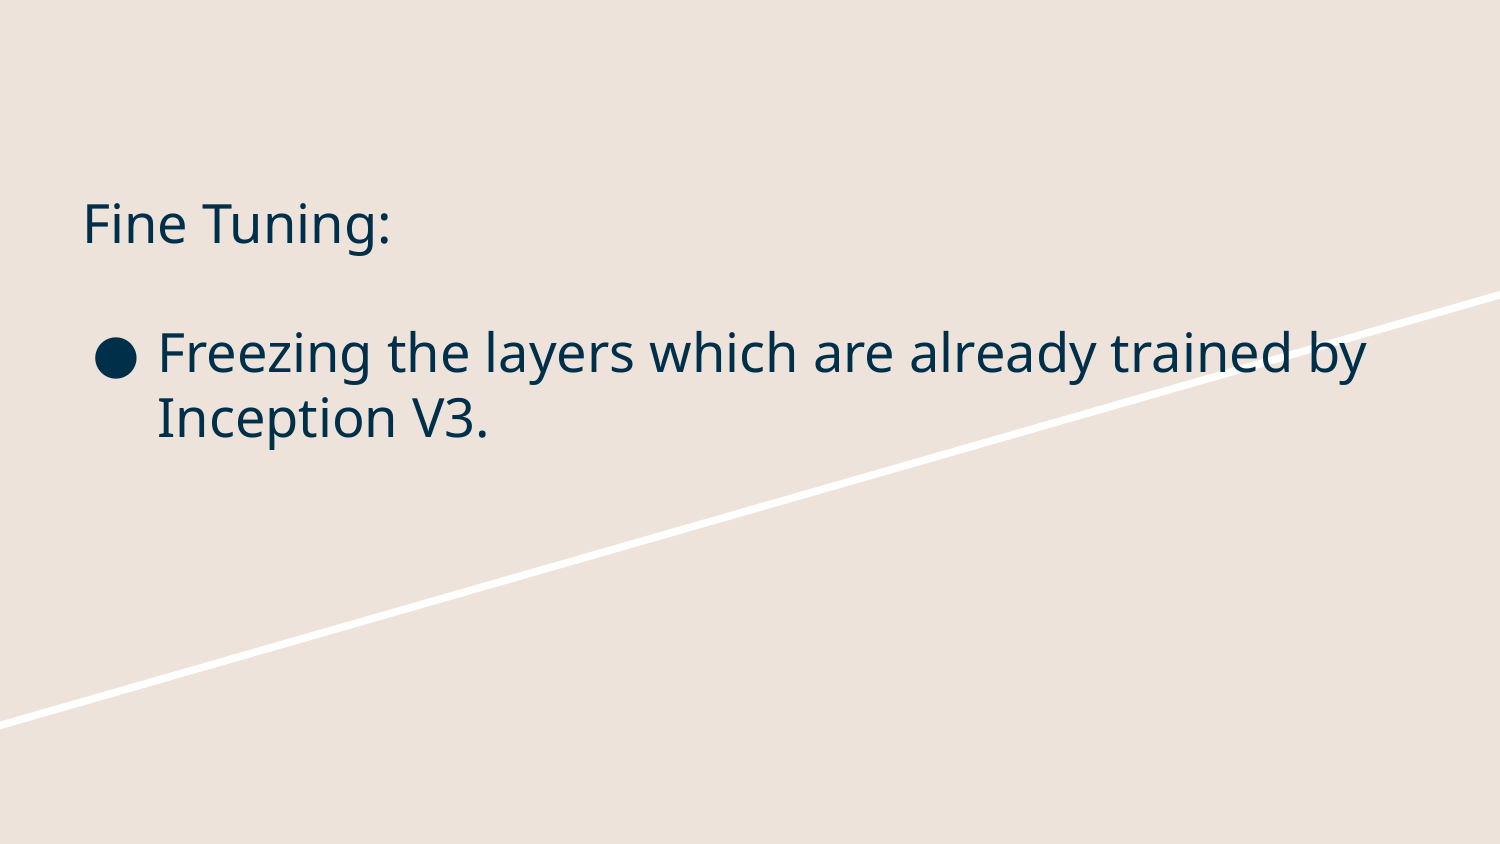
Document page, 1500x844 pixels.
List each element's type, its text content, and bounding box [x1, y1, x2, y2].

title Fine Tuning: Freezing the layers which are already trained by Inception V3. [67, 0, 1500, 844]
